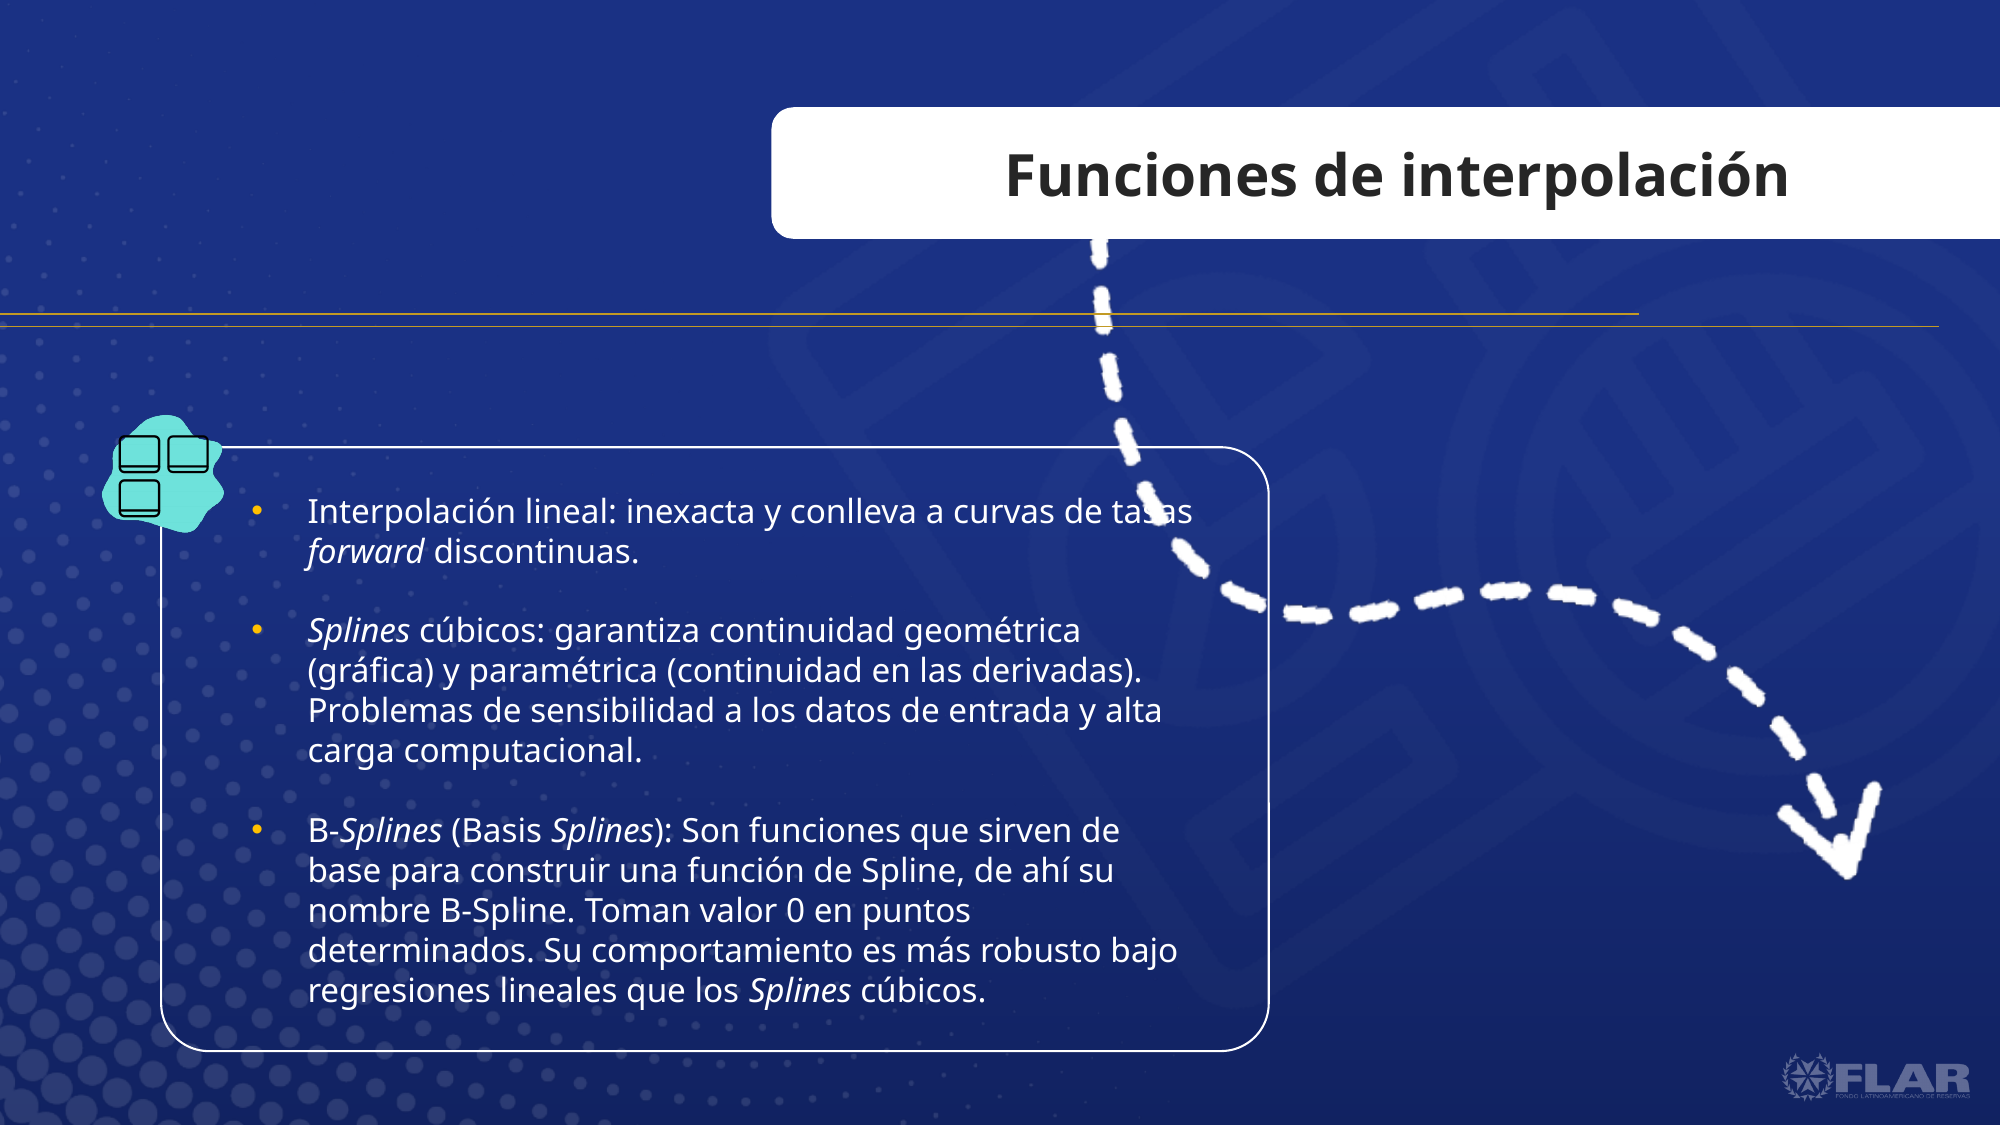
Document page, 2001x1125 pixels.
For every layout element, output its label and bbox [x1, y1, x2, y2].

text_box [95, 414, 1269, 1052]
picture [7, 0, 2000, 1125]
